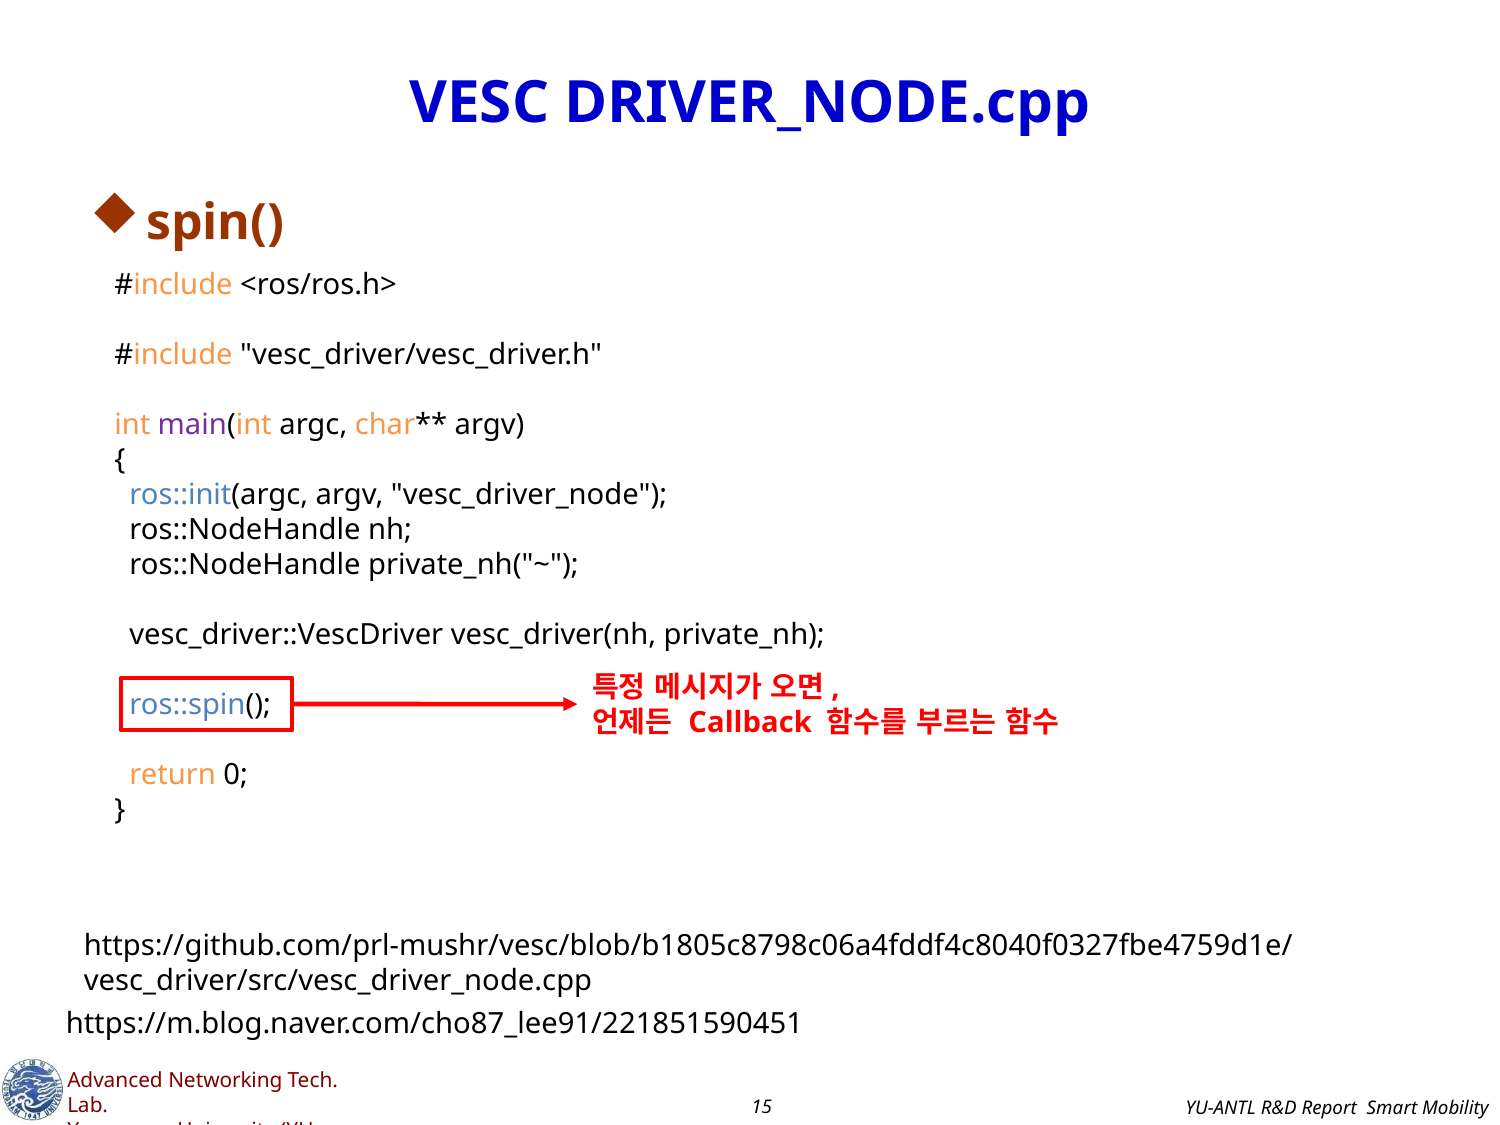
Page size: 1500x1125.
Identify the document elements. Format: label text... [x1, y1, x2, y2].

list spin() [74, 181, 1426, 919]
text_box 특정 메시지가 오면, 언제든 Callback 함수를 부르는 함수 [577, 661, 1096, 746]
text_box https://m.blog.naver.com/cho87_lee91/221851590451 [51, 997, 819, 1047]
title VESC DRIVER_NODE.cpp [74, 44, 1426, 154]
text_box #include <ros/ros.h> #include "vesc_driver/vesc_driver.h" int main(int argc, char** argv) { ros::init(argc, argv, "vesc_driver_node"); ros::NodeHandle nh; ros::NodeHandle private_nh("~"); vesc_driver::VescDriver vesc_driver(nh, private_nh); ros::spin(); return 0; } [99, 258, 1241, 833]
picture [0, 1057, 66, 1124]
text_box [119, 676, 294, 732]
text_box https://github.com/prl-mushr/vesc/blob/b1805c8798c06a4fddf4c8040f0327fbe4759d1e/vesc_driver/src/vesc_driver_node.cpp [69, 919, 1431, 1004]
